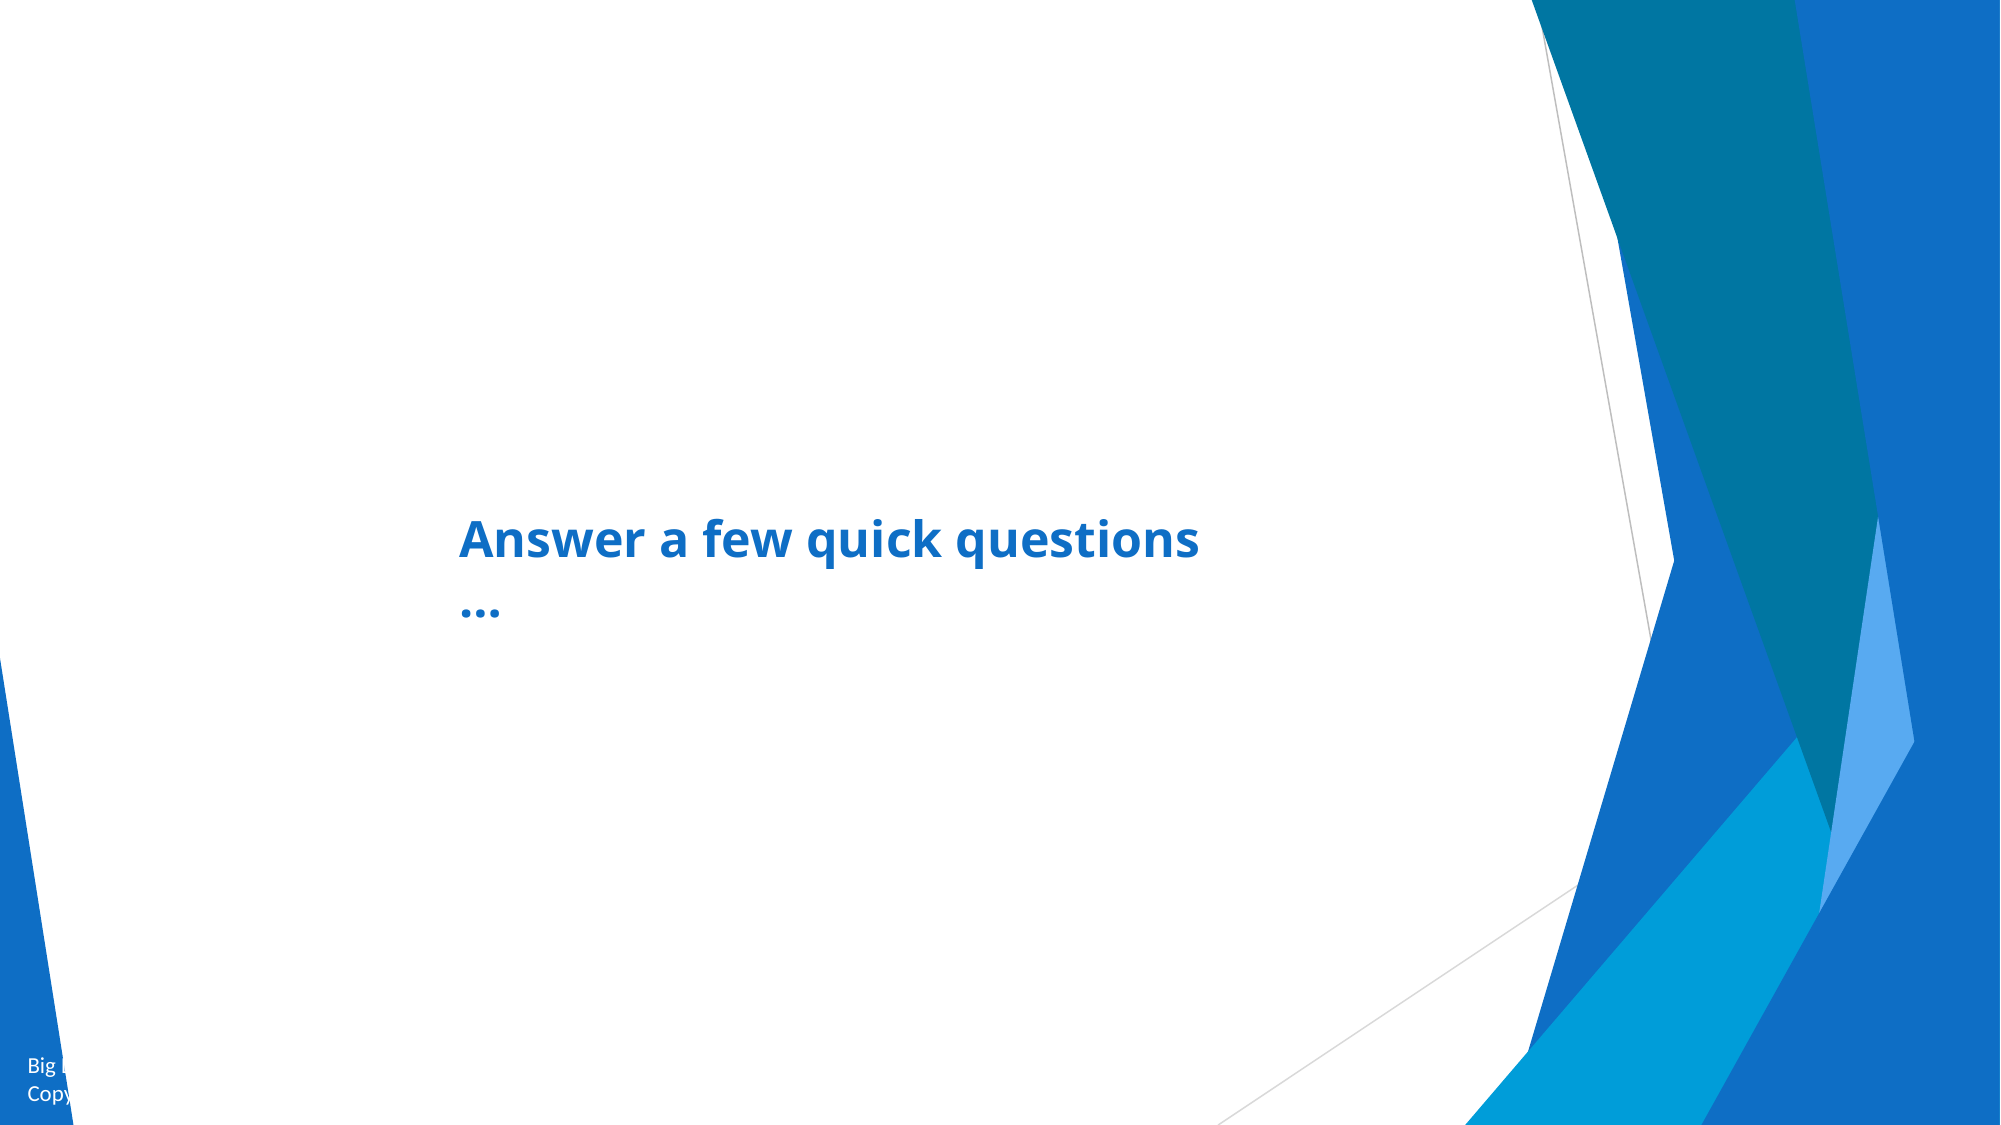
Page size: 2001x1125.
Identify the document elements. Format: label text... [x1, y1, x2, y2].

footer Big Data and Analytics by Seema Acharya and Subhashini Chellappan Copyright 2015, WILEY INDIA PVT. LTD. [25, 1054, 667, 1125]
title Answer a few quick questions … [457, 507, 1208, 696]
